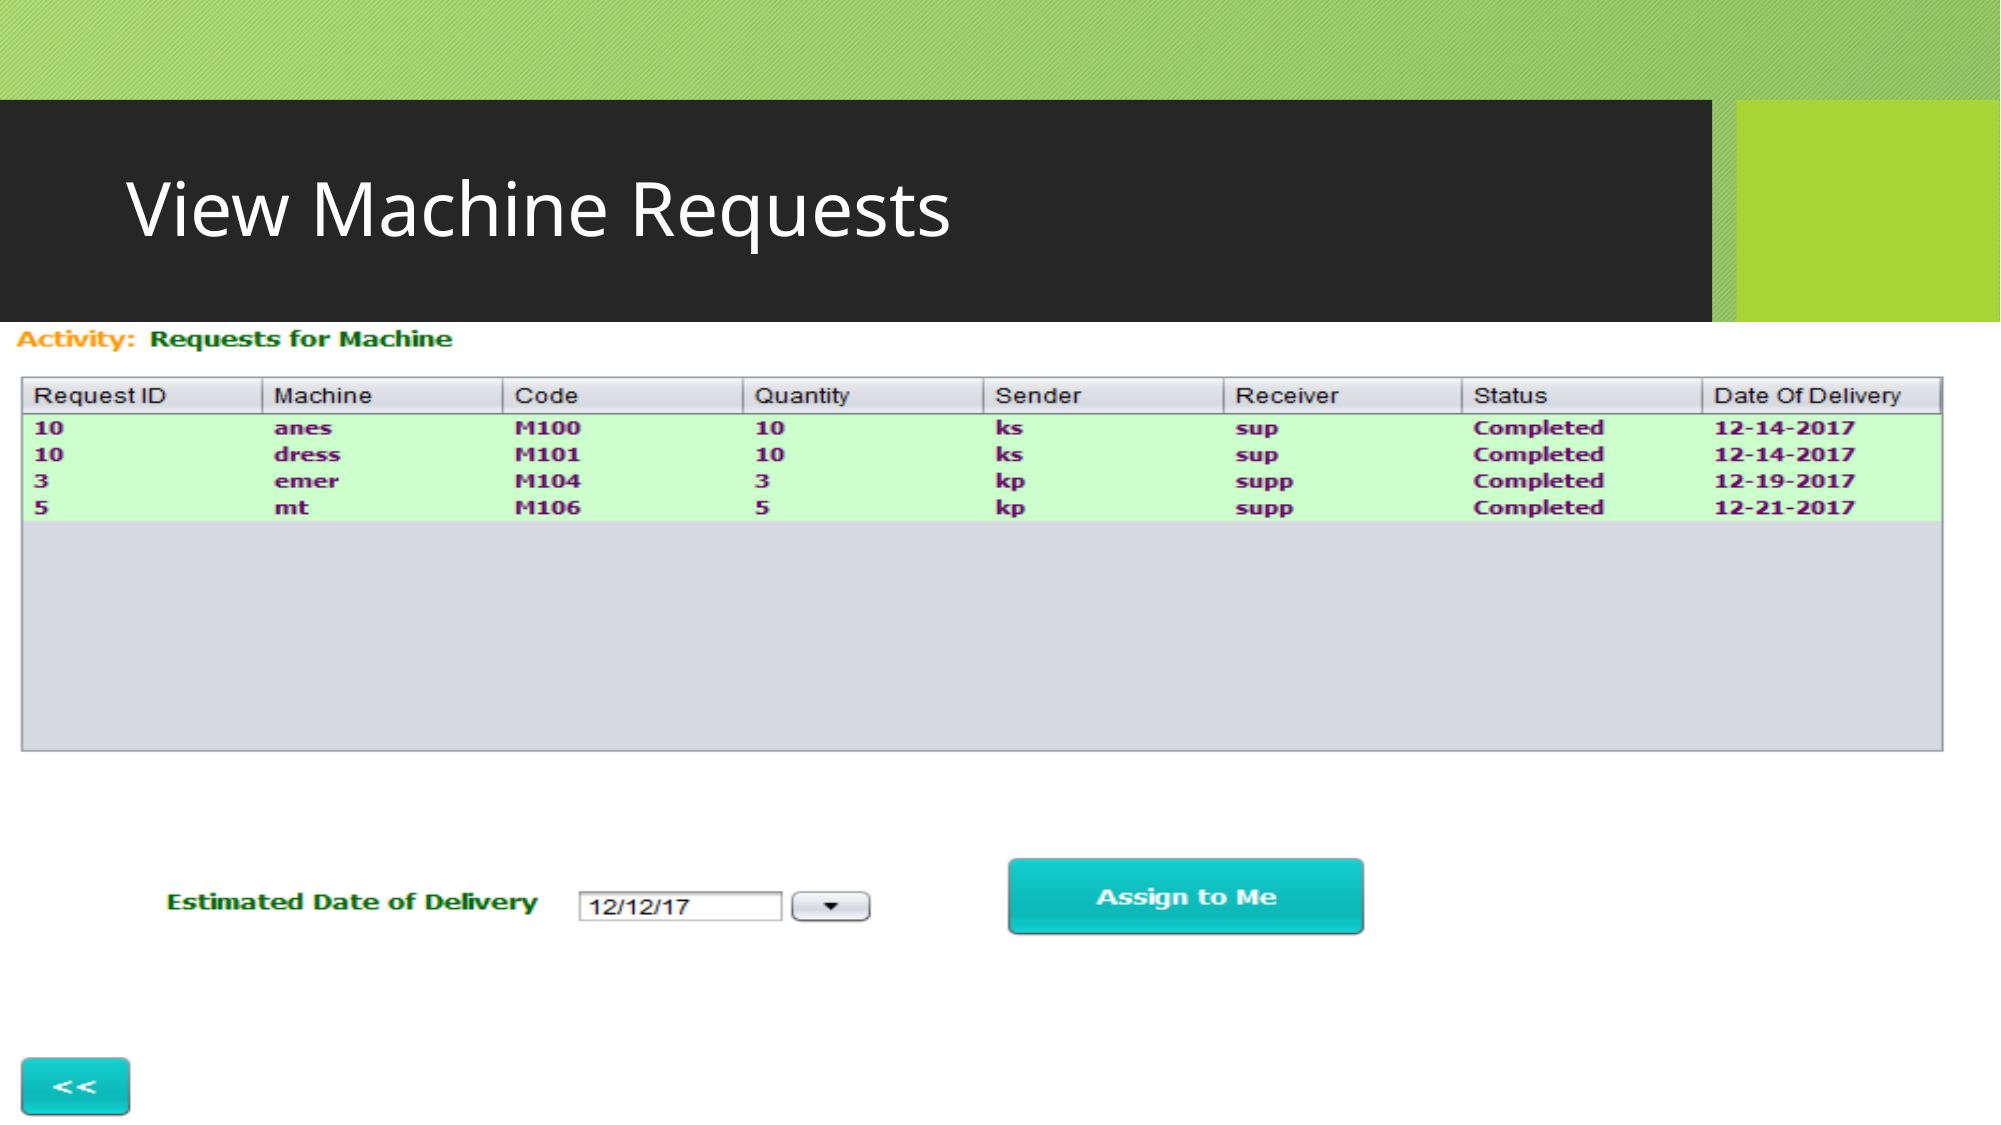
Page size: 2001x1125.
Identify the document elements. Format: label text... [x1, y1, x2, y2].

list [0, 322, 2000, 1125]
title View Machine Requests [111, 123, 1689, 301]
